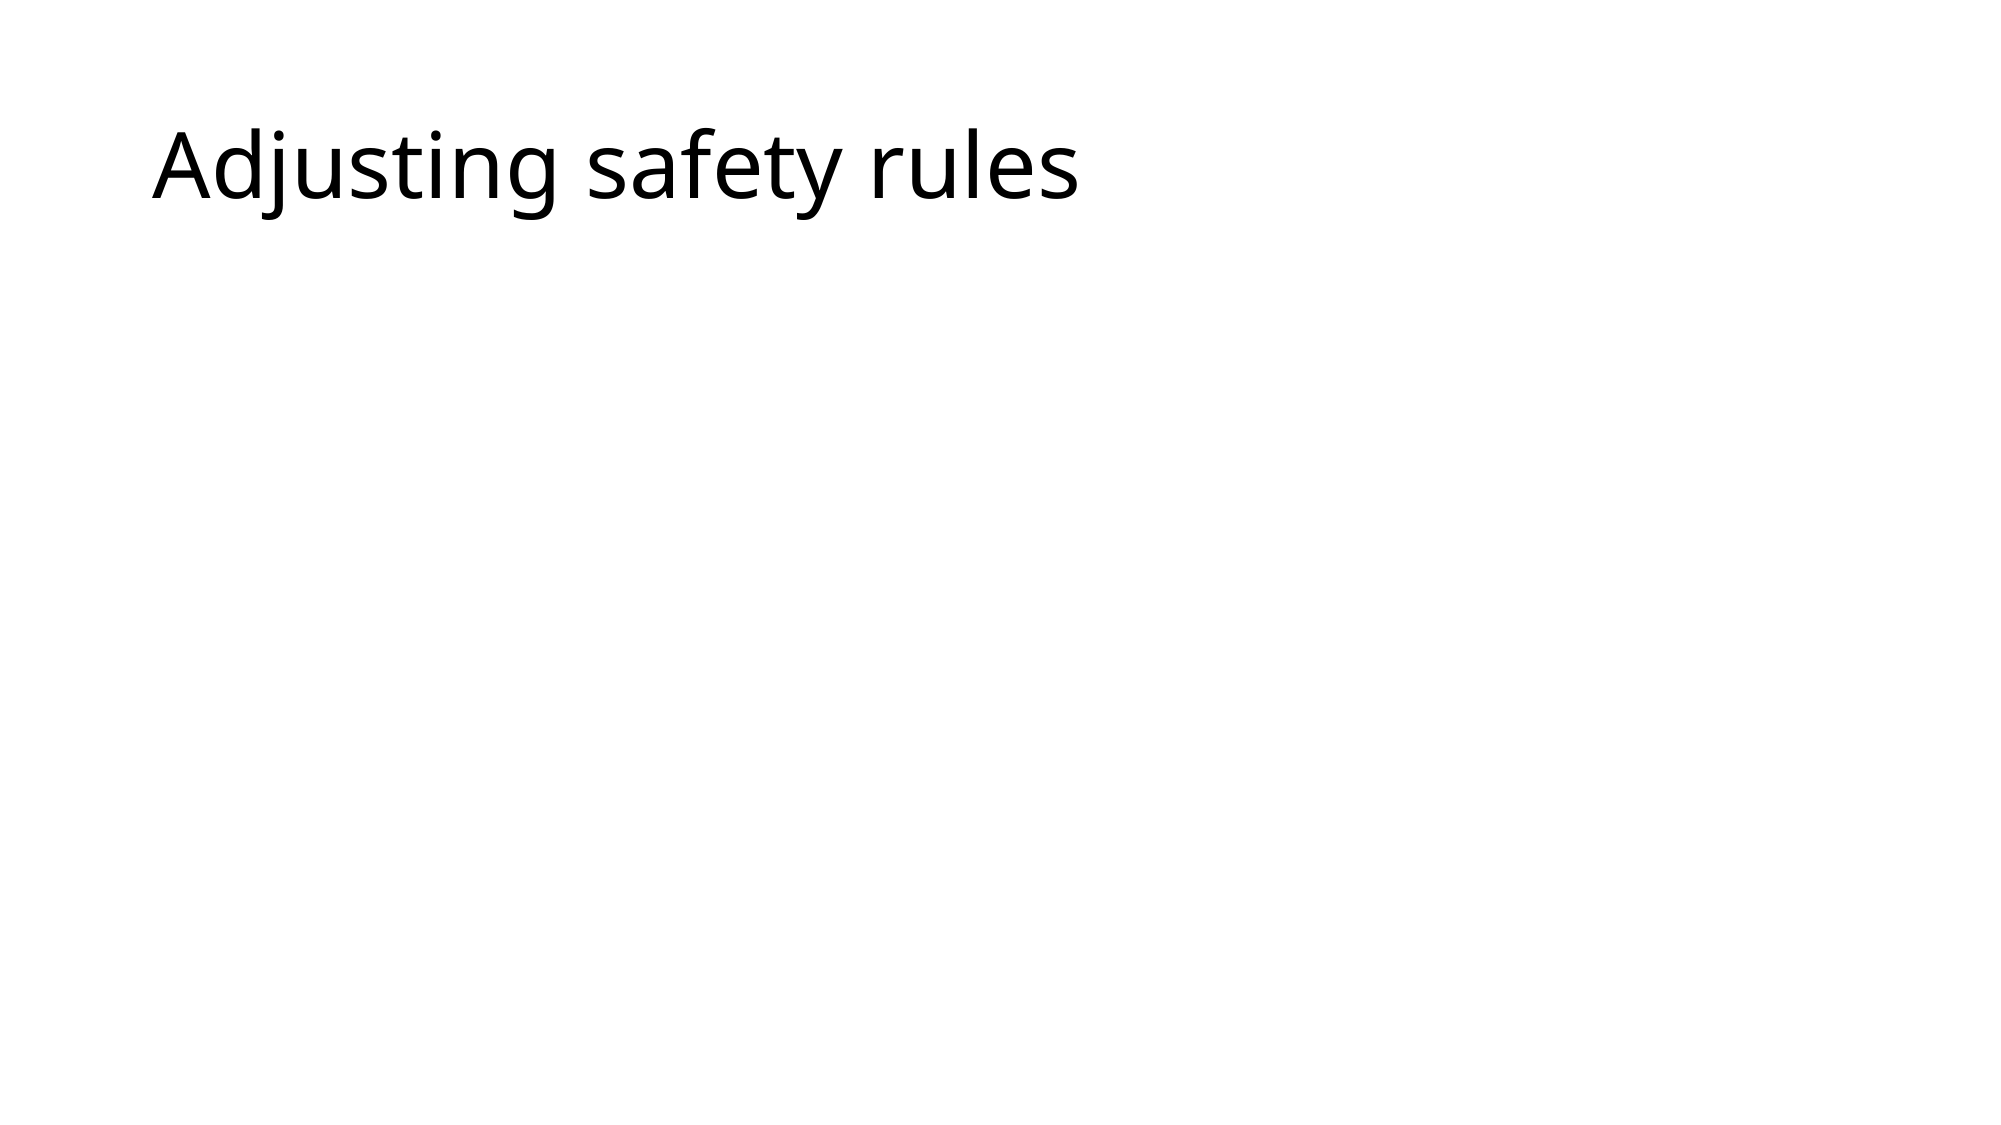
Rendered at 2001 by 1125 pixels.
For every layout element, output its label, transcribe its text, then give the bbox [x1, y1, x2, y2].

title Adjusting safety rules [137, 59, 1863, 278]
